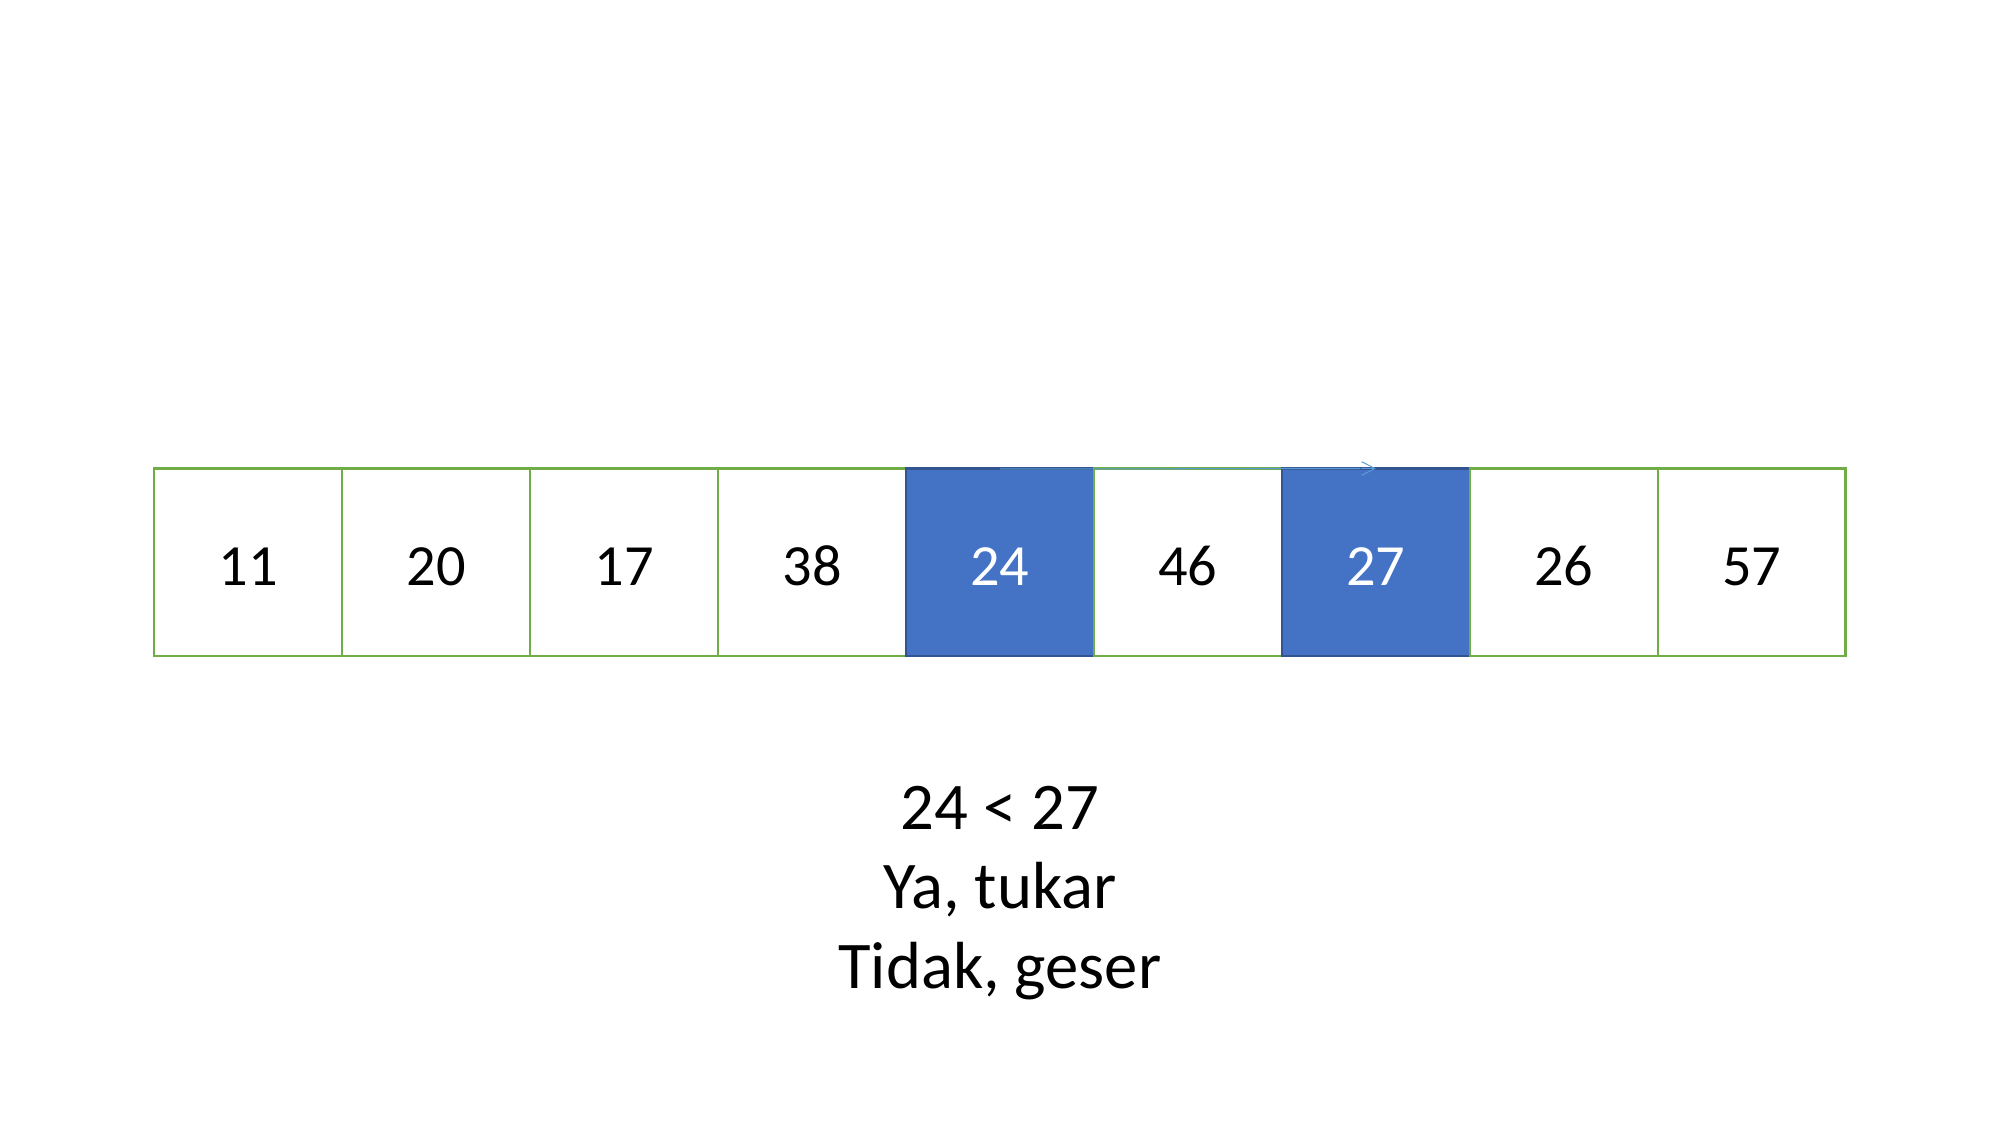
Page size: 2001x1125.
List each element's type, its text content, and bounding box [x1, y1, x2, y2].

text_box 24 < 27 Ya, tukar Tidak, geser [658, 755, 1342, 1010]
text_box 24 [905, 467, 1093, 657]
text_box 20 [341, 467, 529, 657]
text_box 11 [153, 467, 341, 657]
text_box 38 [717, 467, 905, 657]
text_box 46 [1093, 470, 1187, 657]
text_box 46 [1189, 470, 1281, 657]
text_box 17 [529, 467, 717, 657]
text_box 57 [1657, 467, 1847, 657]
text_box 26 [1469, 467, 1657, 657]
text_box 27 [1281, 467, 1469, 657]
